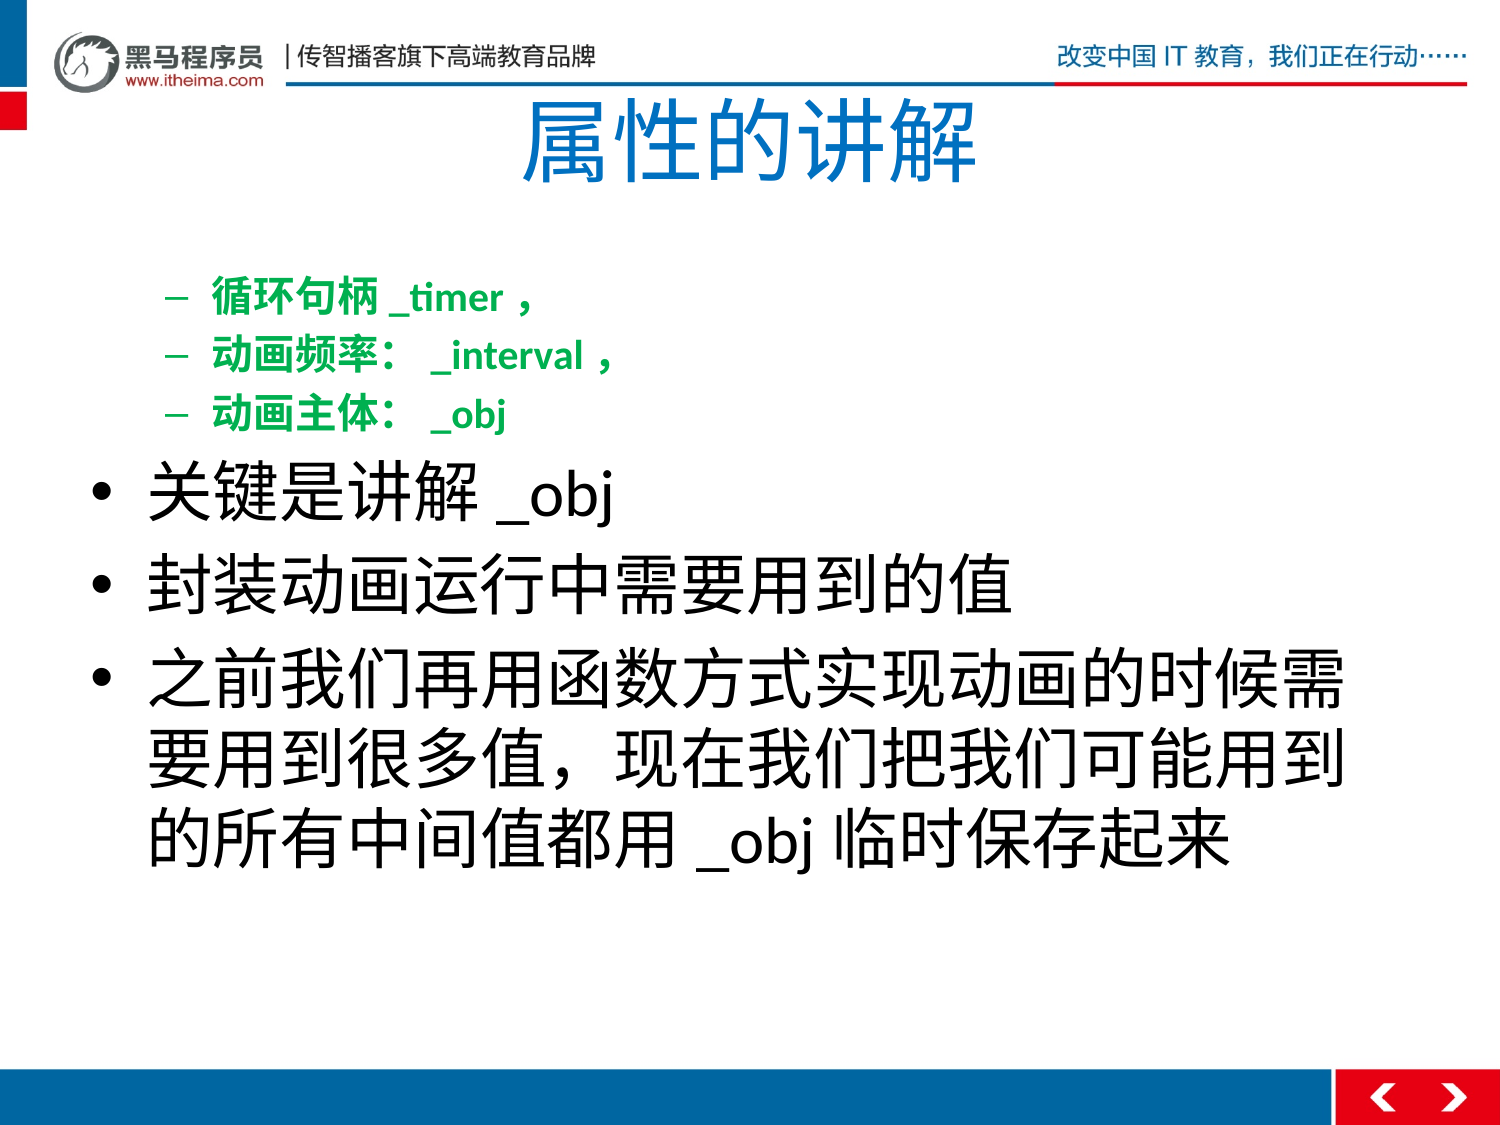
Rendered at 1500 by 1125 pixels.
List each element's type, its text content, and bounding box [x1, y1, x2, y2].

picture [0, 0, 1500, 1125]
list 循环句柄_timer， 动画频率：_interval， 动画主体：_obj 关键是讲解_obj 封装动画运行中需要用到的值 之前我们再用函数方式实现动画的时候需要用到很多值，现在我们把我们可能用到的所有中间值都用_obj临时保存起来 [75, 262, 1425, 1005]
title 属性的讲解 [75, 45, 1425, 233]
